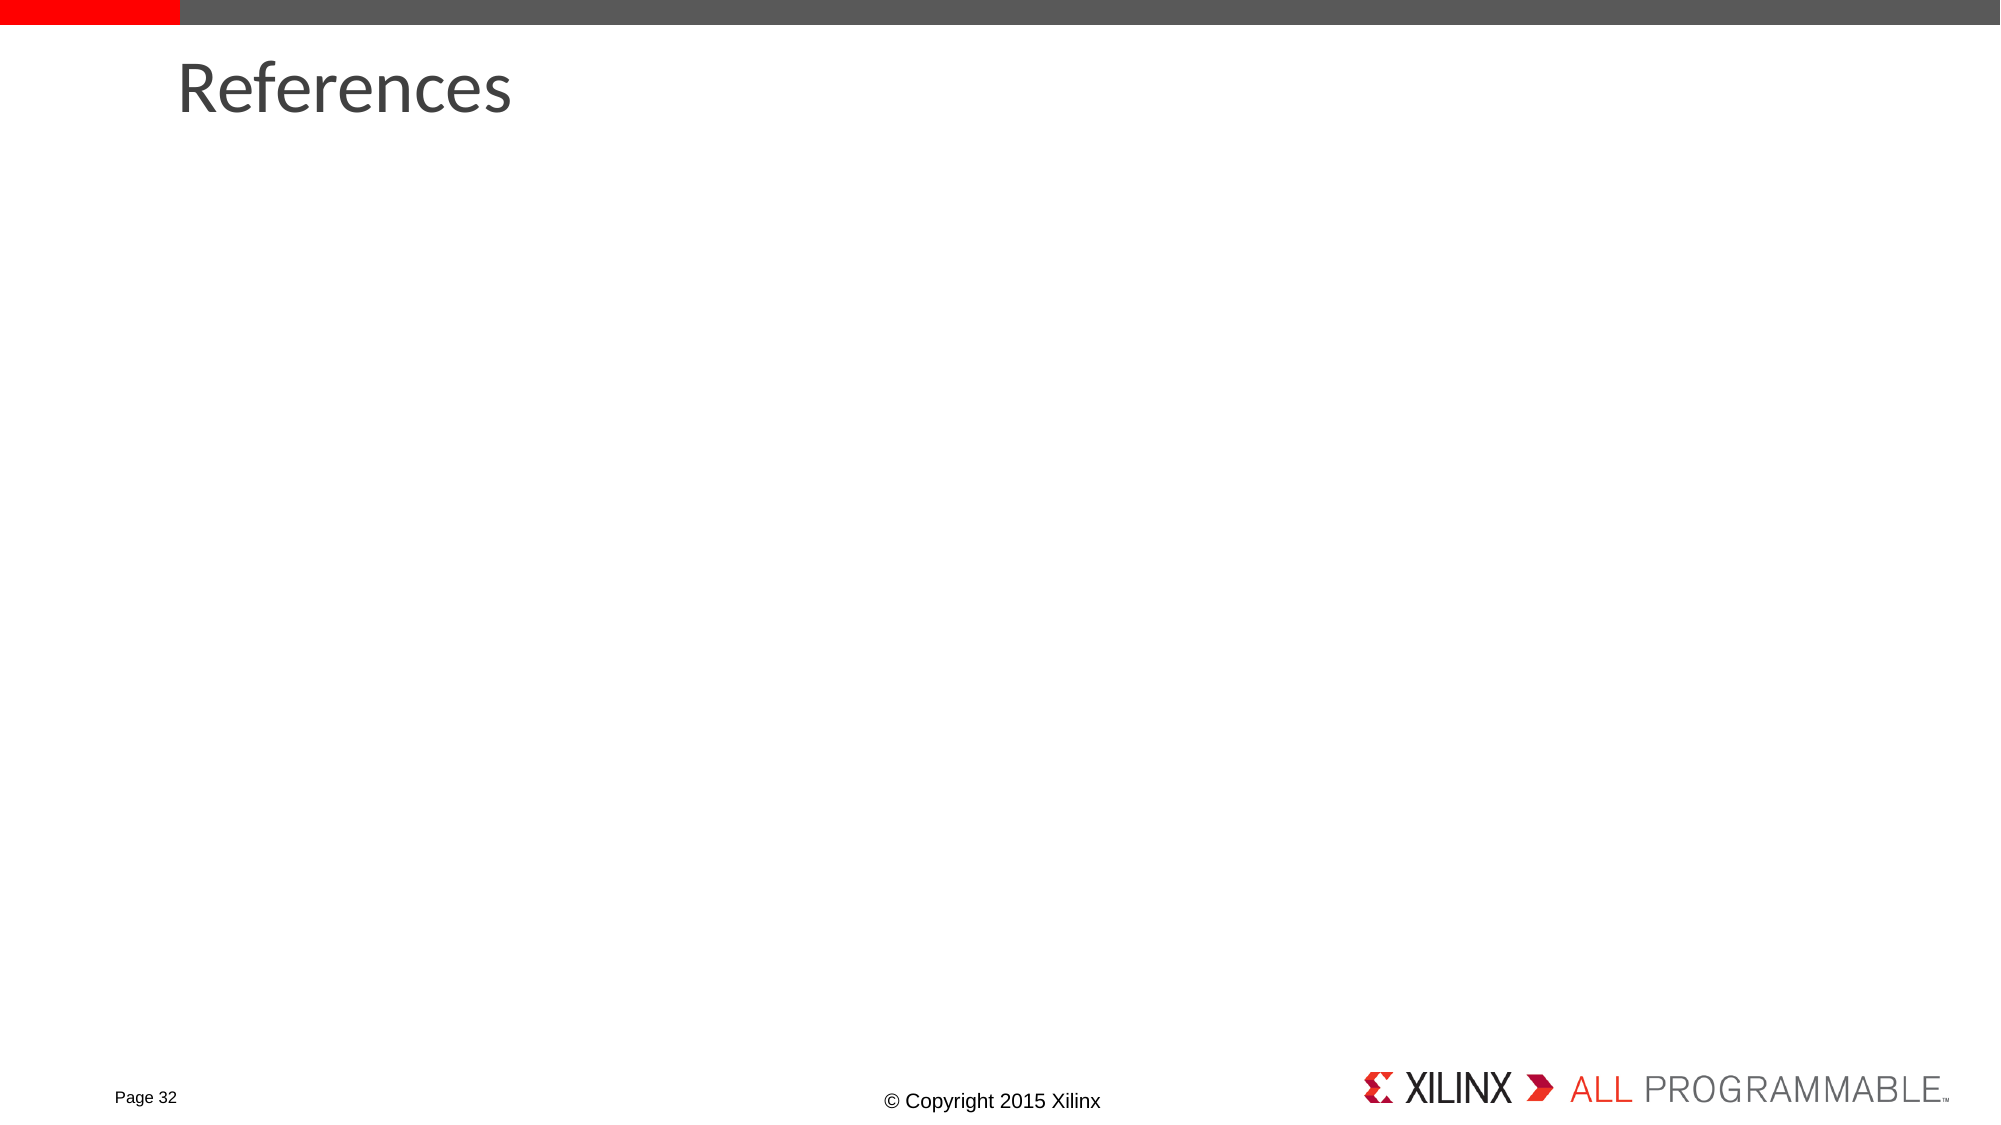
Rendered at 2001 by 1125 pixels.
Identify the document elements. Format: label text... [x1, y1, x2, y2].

title References [177, 34, 1901, 122]
picture [1364, 1072, 1949, 1103]
slide_number Page 32 [99, 1078, 284, 1120]
